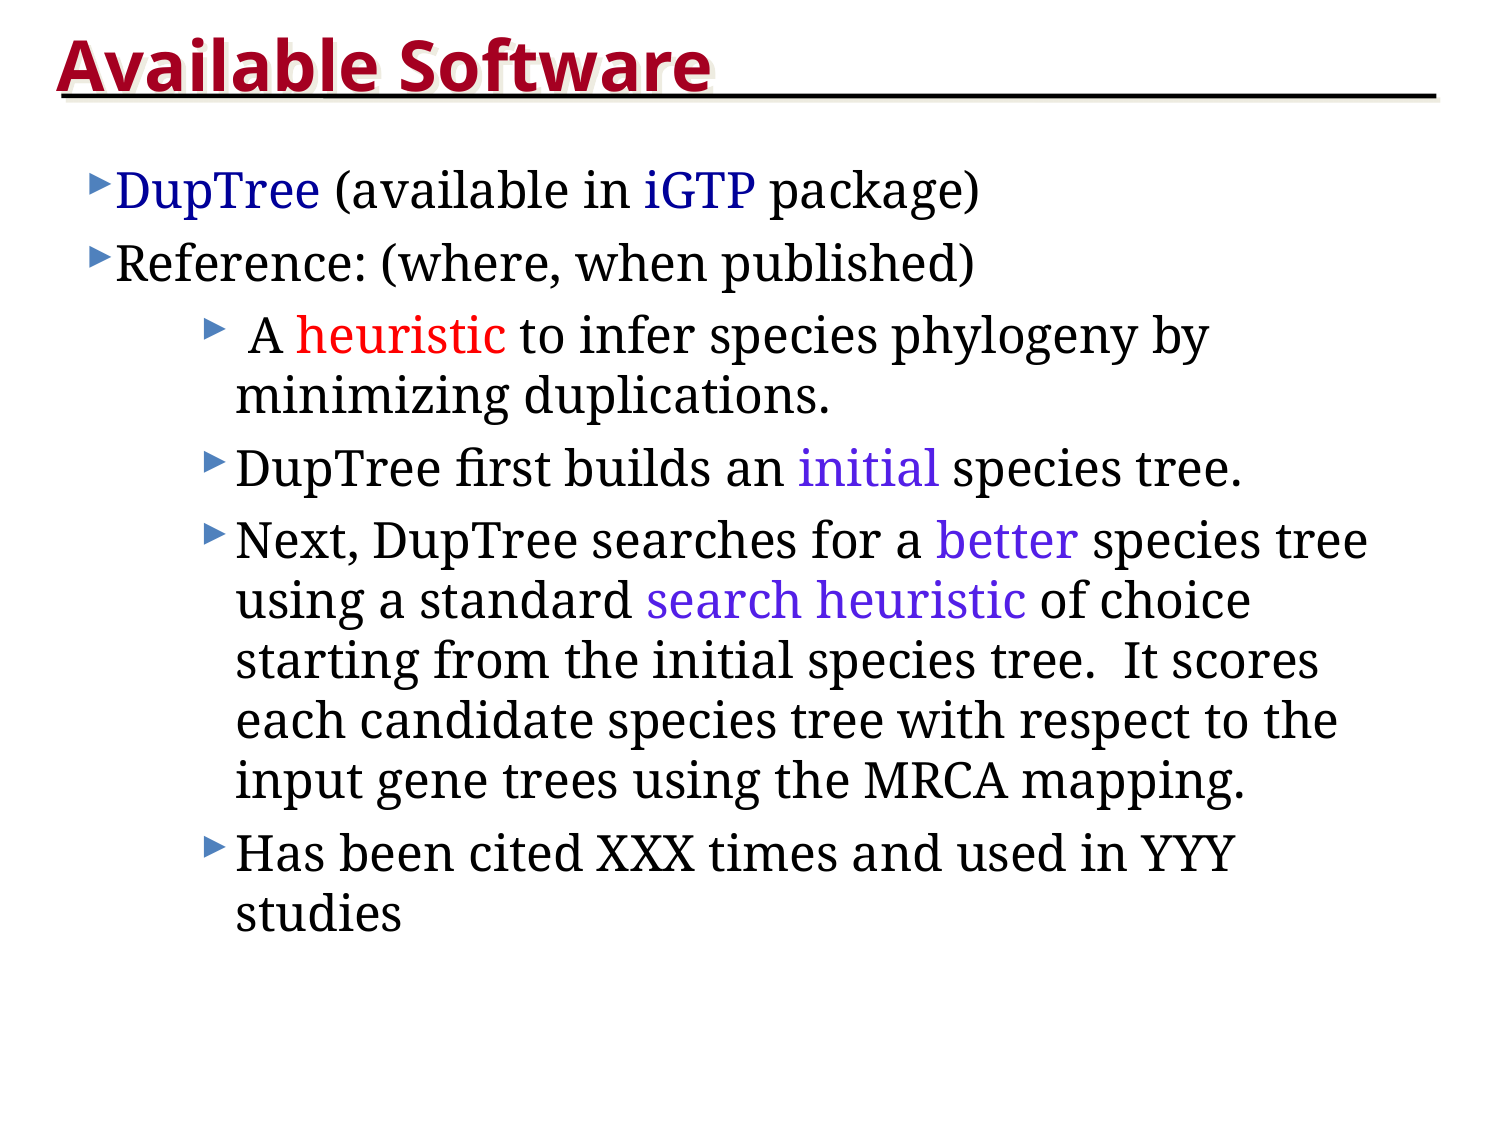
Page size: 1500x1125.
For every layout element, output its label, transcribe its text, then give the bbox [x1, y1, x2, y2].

text_box Available Software [41, 13, 1316, 114]
text_box DupTree (available in iGTP package) Reference: (where, when published) A heuristic to infer species phylogeny by minimizing duplications. DupTree first builds an initial species tree. Next, DupTree searches for a better species tree using a standard search heuristic of choice starting from the initial species tree. It scores each candidate species tree with respect to the input gene trees using the MRCA mapping. Has been cited XXX times and used in YYY studies [70, 151, 1412, 949]
